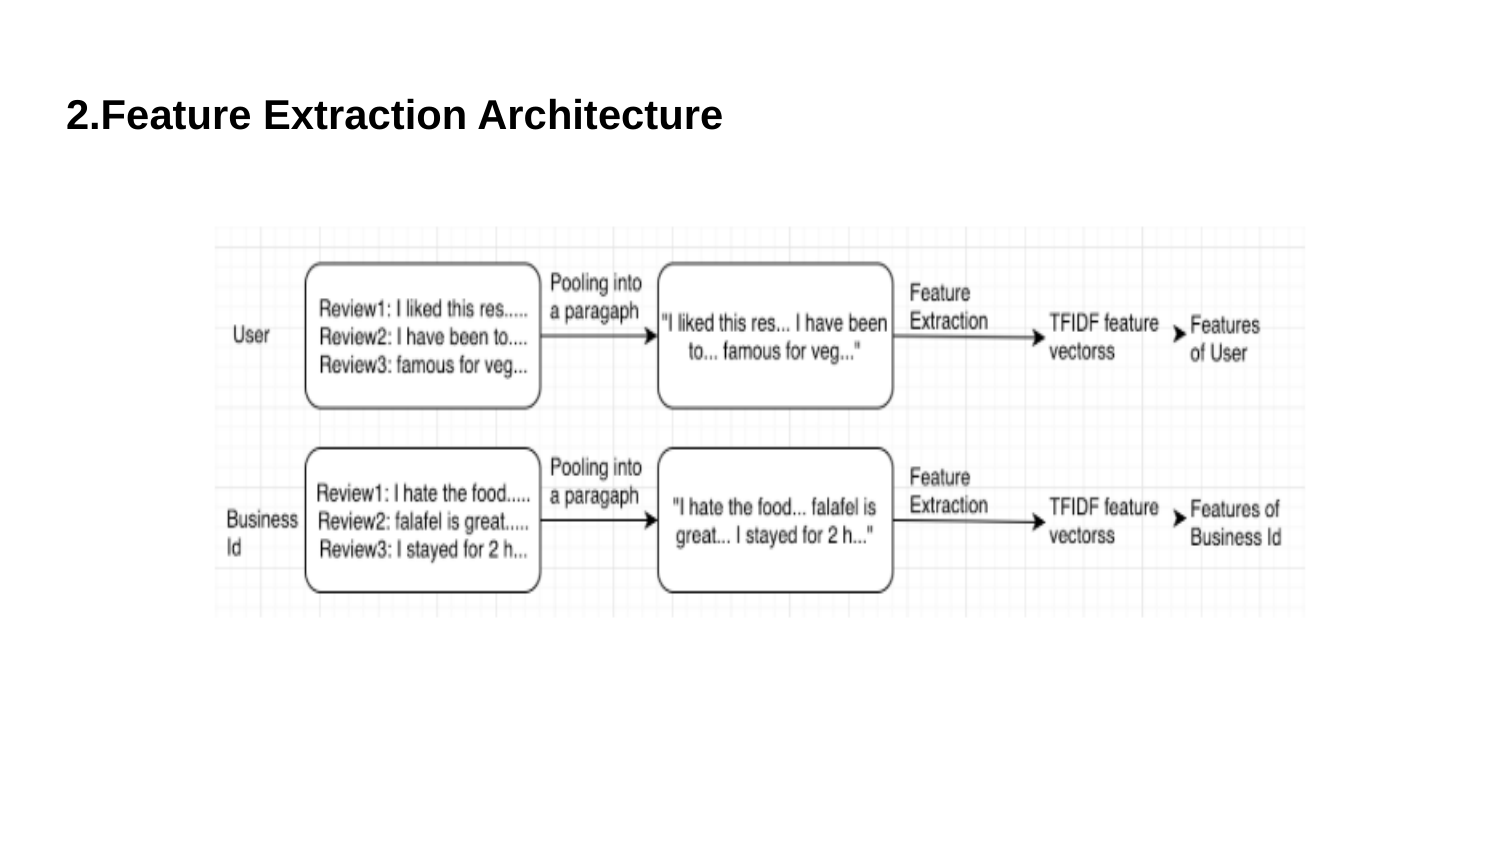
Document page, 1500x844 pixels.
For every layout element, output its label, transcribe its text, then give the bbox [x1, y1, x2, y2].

title 2.Feature Extraction Architecture [51, 72, 1449, 167]
picture [188, 225, 1339, 631]
